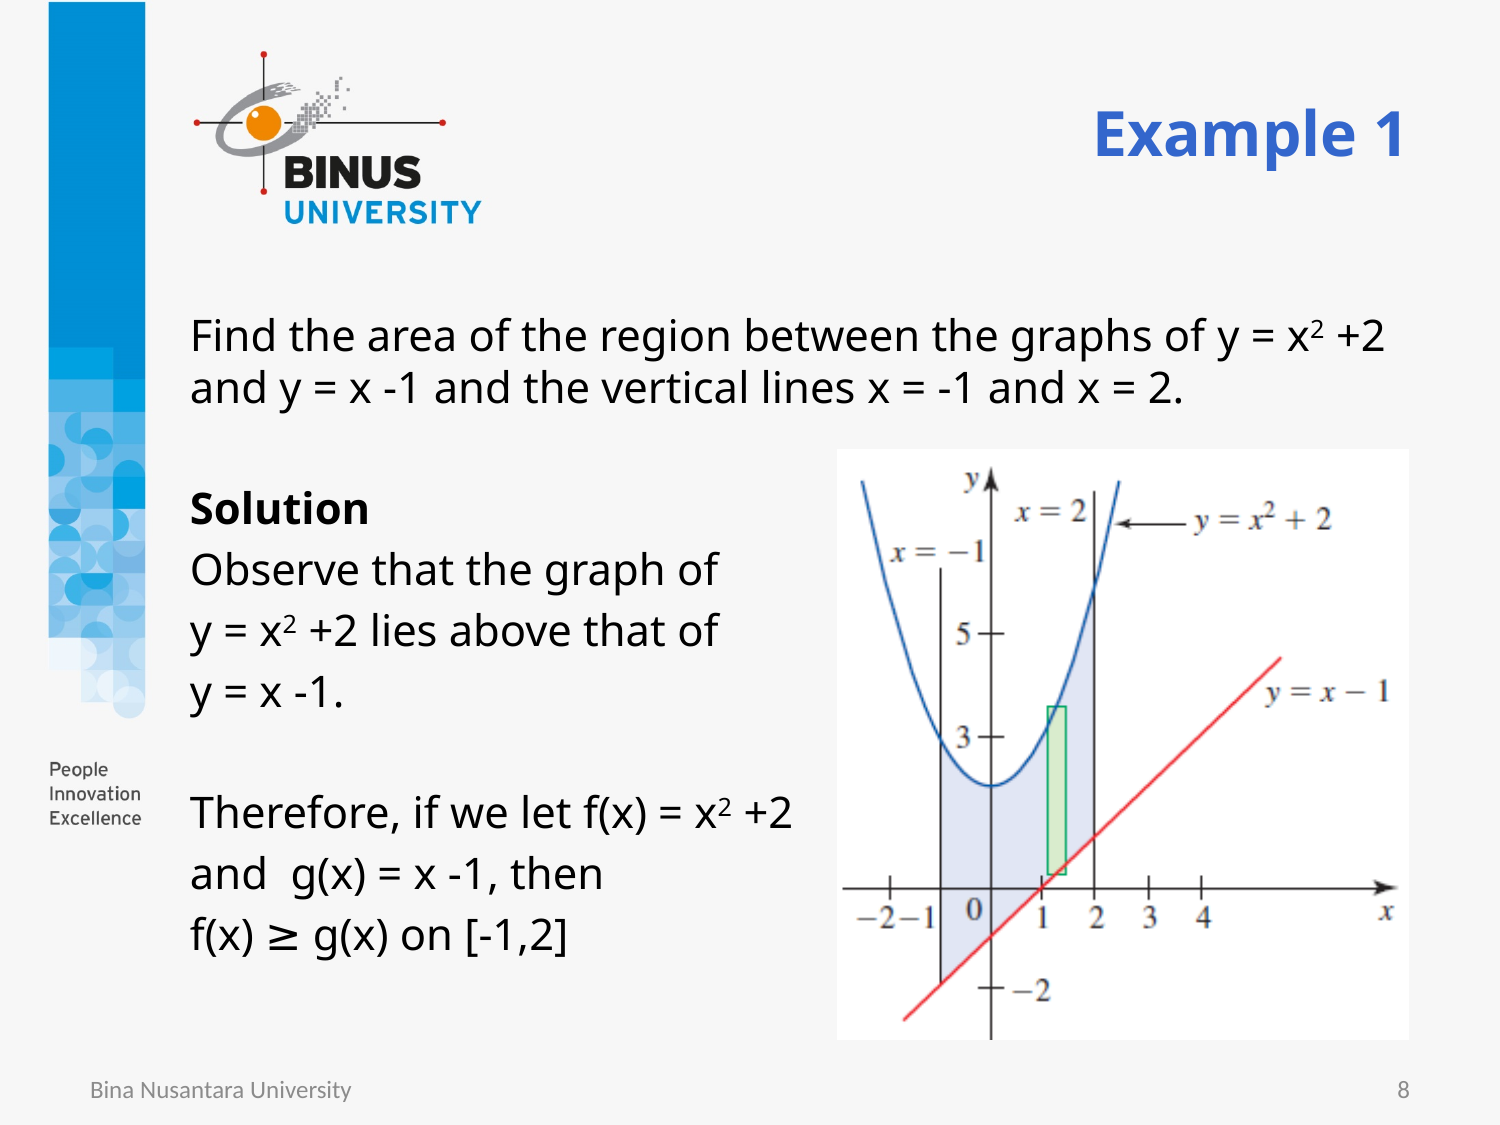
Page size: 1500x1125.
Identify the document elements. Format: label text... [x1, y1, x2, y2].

list Find the area of the region between the graphs of y = x2 +2 and y = x -1 and the vertical lines x = -1 and x = 2. Solution Observe that the graph of y = x2 +2 lies above that of y = x -1. Therefore, if we let f(x) = x2 +2 and g(x) = x -1, then f(x) ≥ g(x) on [-1,2] [174, 299, 1451, 969]
picture [837, 449, 1409, 1040]
title Example 1 [74, 37, 1426, 226]
slide_number Bina Nusantara University [75, 1058, 425, 1119]
slide_number 8 [1074, 1058, 1425, 1119]
picture [0, 0, 1500, 846]
